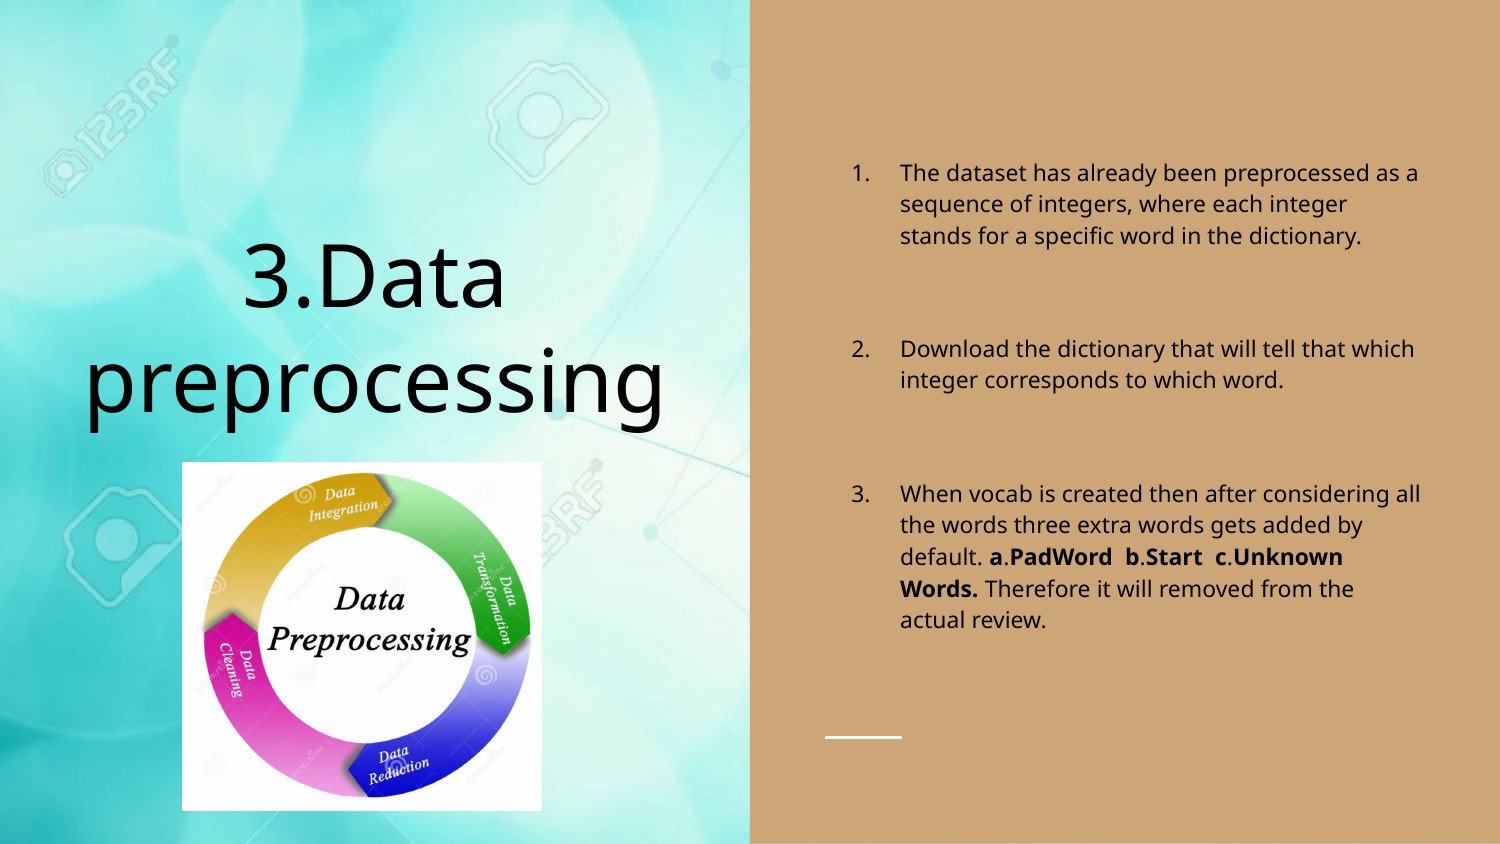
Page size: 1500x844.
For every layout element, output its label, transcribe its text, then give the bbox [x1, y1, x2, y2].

picture [0, 0, 749, 844]
list The dataset has already been preprocessed as a sequence of integers, where each integer stands for a specific word in the dictionary. Download the dictionary that will tell that which integer corresponds to which word. When vocab is created then after considering all the words three extra words gets added by default. a.PadWord b.Start c.Unknown Words. Therefore it will removed from the actual review. [810, 118, 1440, 725]
title 3.Data preprocessing [43, 152, 708, 446]
